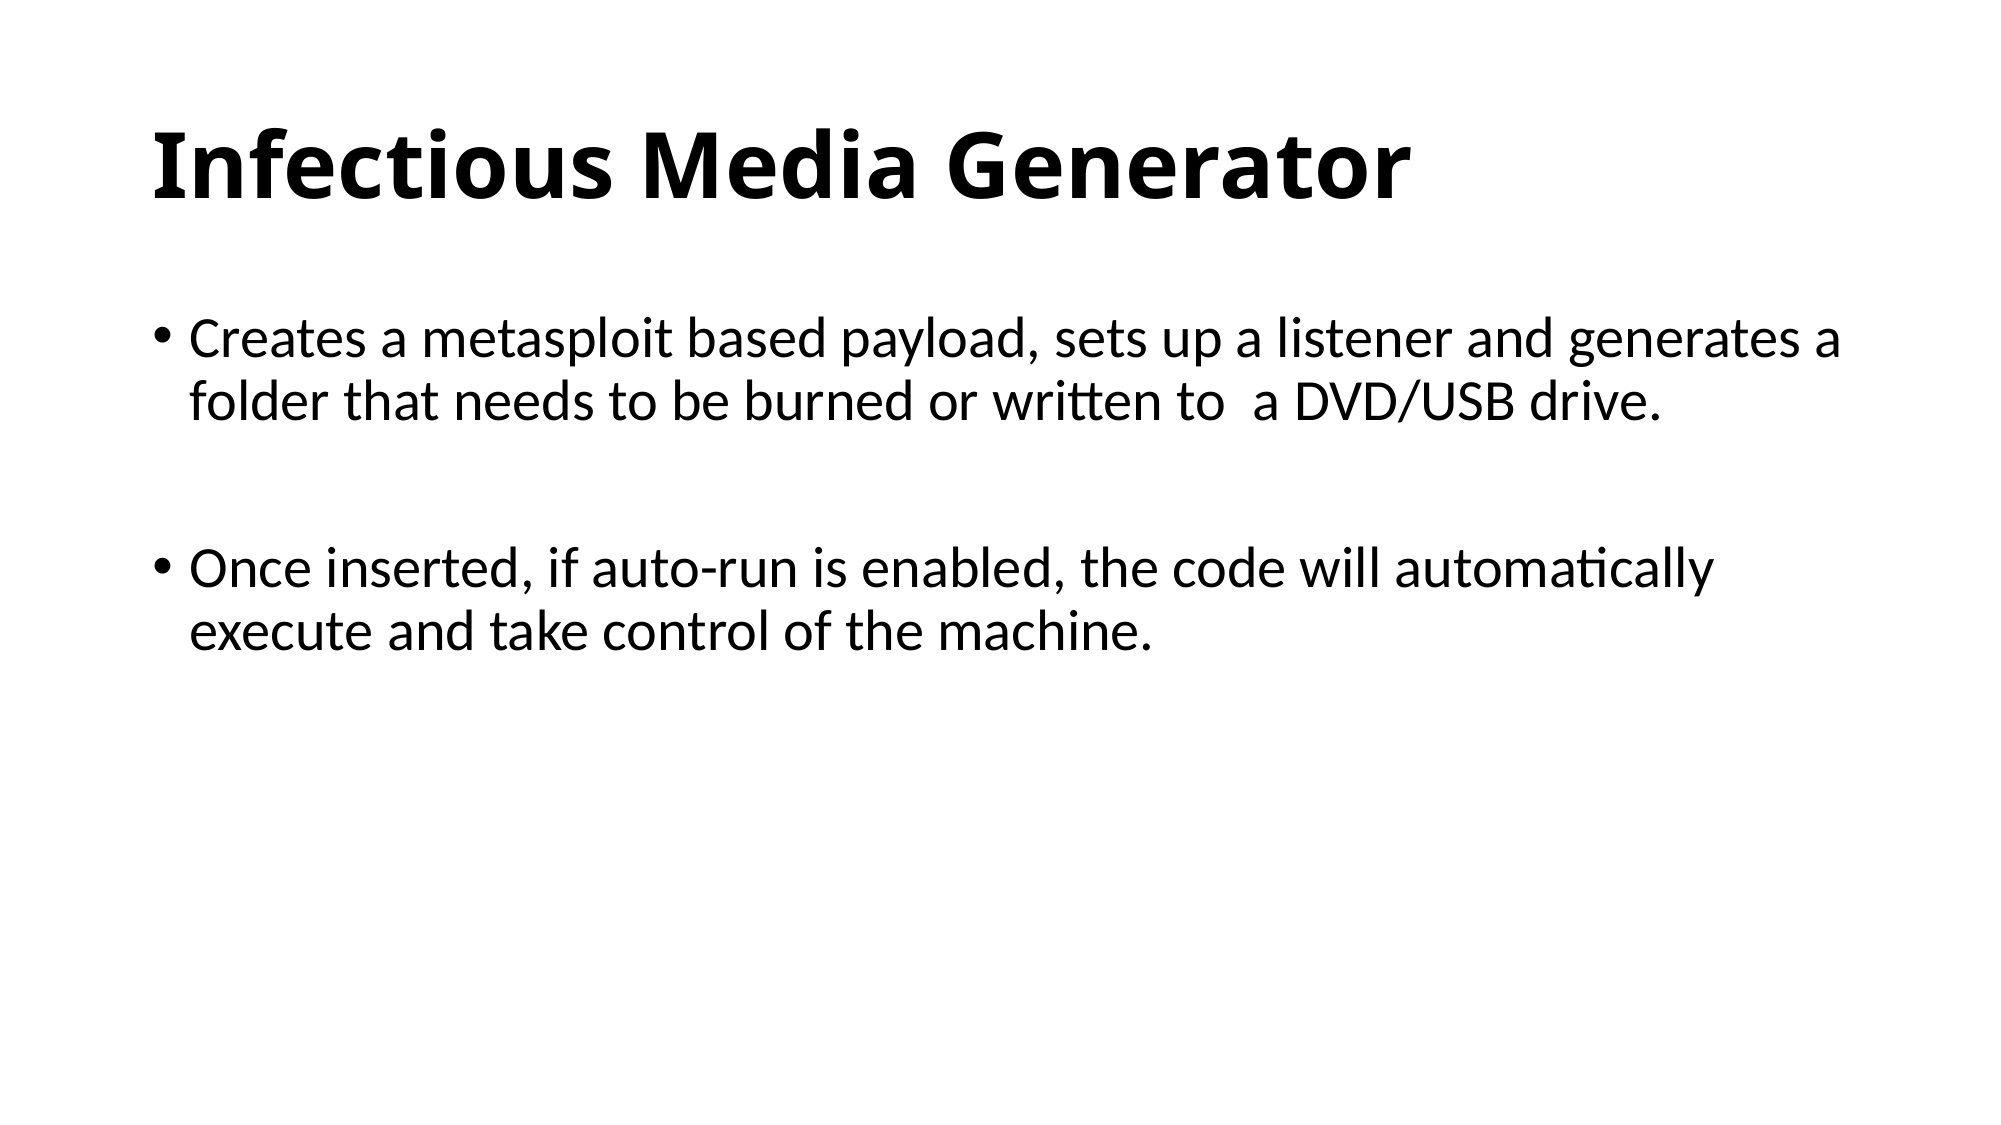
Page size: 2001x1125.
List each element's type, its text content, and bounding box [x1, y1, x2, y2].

list Creates a metasploit based payload, sets up a listener and generates a folder that needs to be burned or written to a DVD/USB drive. Once inserted, if auto-run is enabled, the code will automatically execute and take control of the machine. [137, 299, 1863, 1014]
title Infectious Media Generator [137, 59, 1863, 278]
